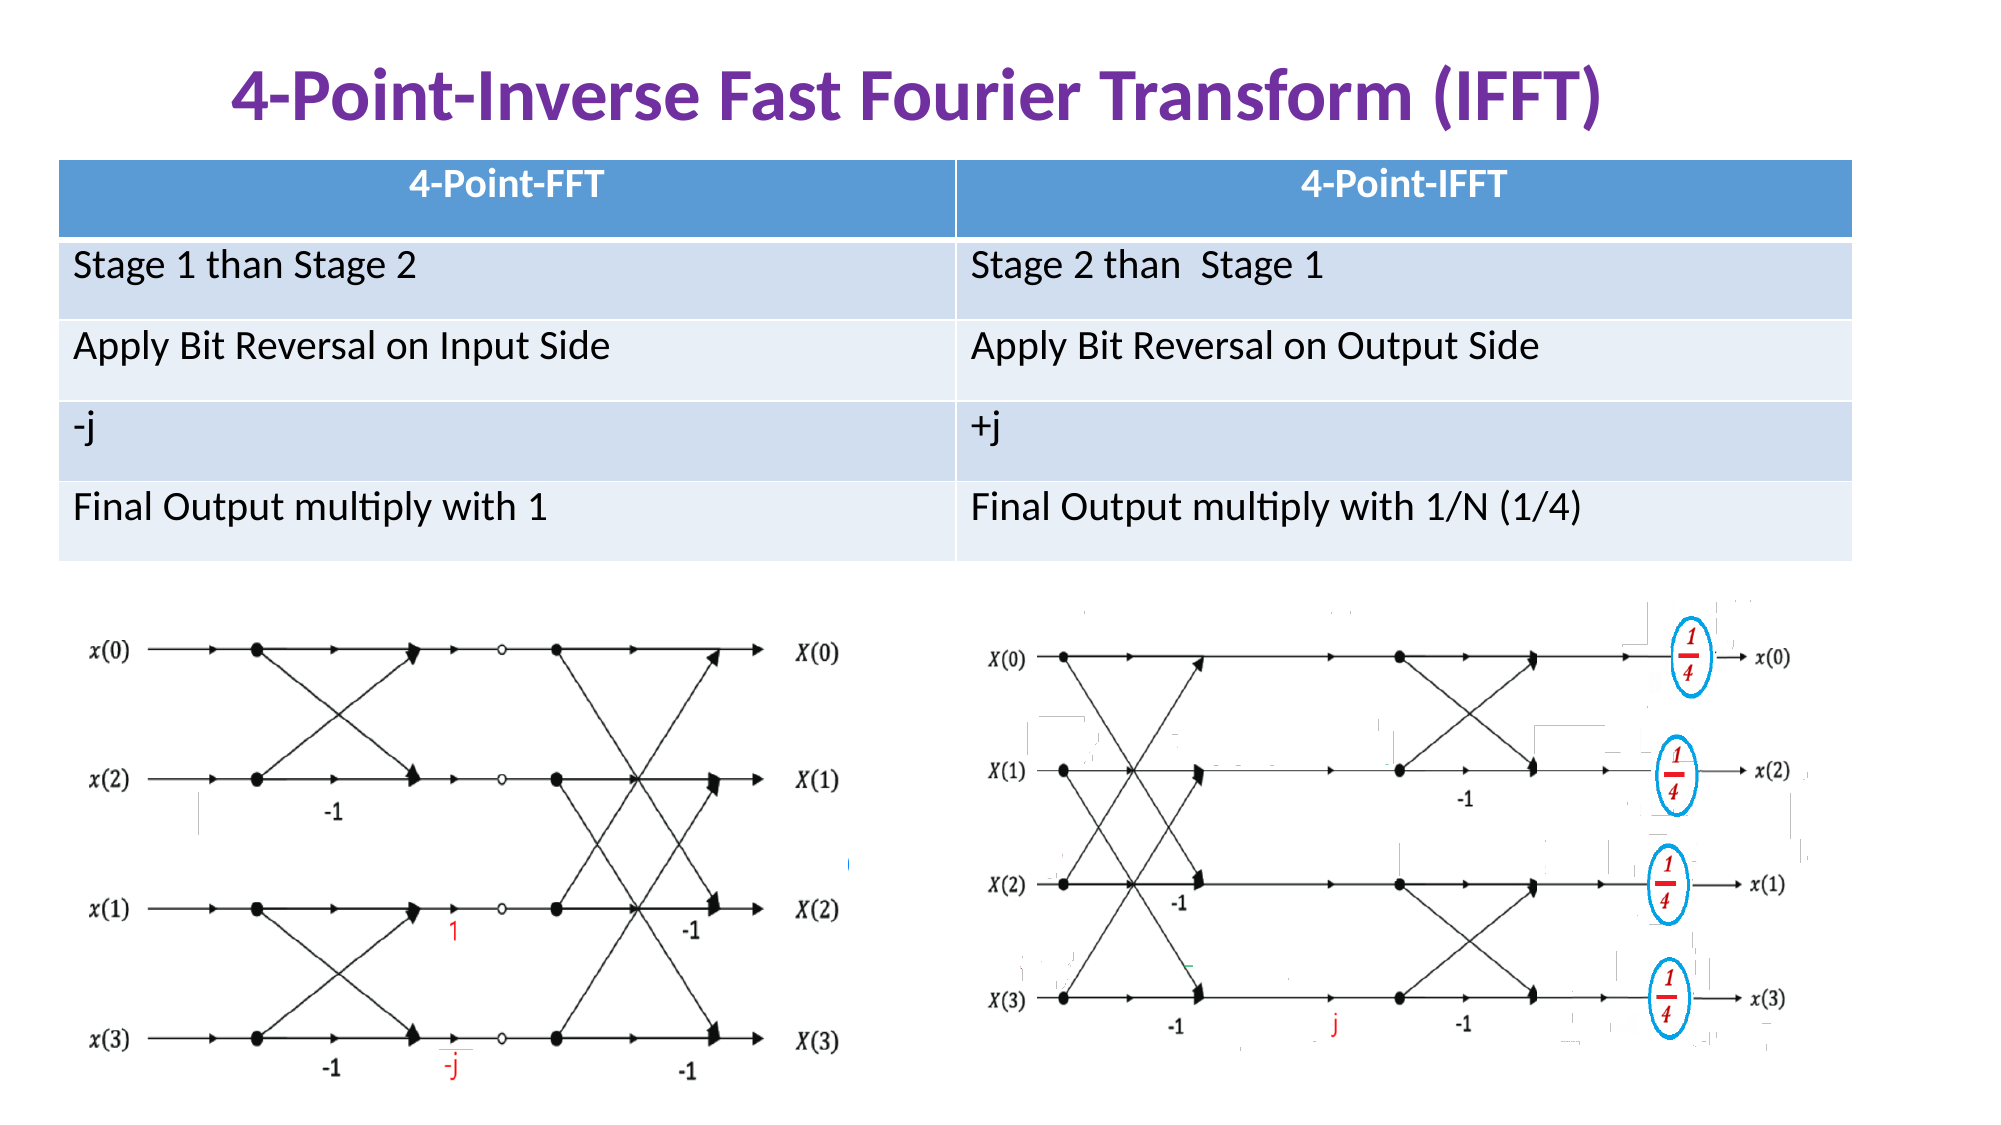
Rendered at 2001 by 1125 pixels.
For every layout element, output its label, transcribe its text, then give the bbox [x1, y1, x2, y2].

table_header 4-Point-FFT [59, 160, 955, 237]
table_cell -j [59, 402, 955, 481]
table_cell Stage 1 than Stage 2 [59, 243, 955, 319]
table_cell Apply Bit Reversal on Input Side [59, 321, 955, 400]
table_cell +j [957, 402, 1852, 481]
table_cell Apply Bit Reversal on Output Side [957, 321, 1852, 400]
table_cell Final Output multiply with 1 [59, 482, 955, 561]
picture [972, 581, 1808, 1051]
text_box 4-Point-Inverse Fast Fourier Transform (IFFT) [174, 37, 1662, 143]
table_header 4-Point-IFFT [957, 160, 1852, 237]
picture [67, 628, 869, 1104]
table_cell Stage 2 than Stage 1 [957, 243, 1852, 319]
table_cell Final Output multiply with 1/N (1/4) [957, 482, 1852, 561]
